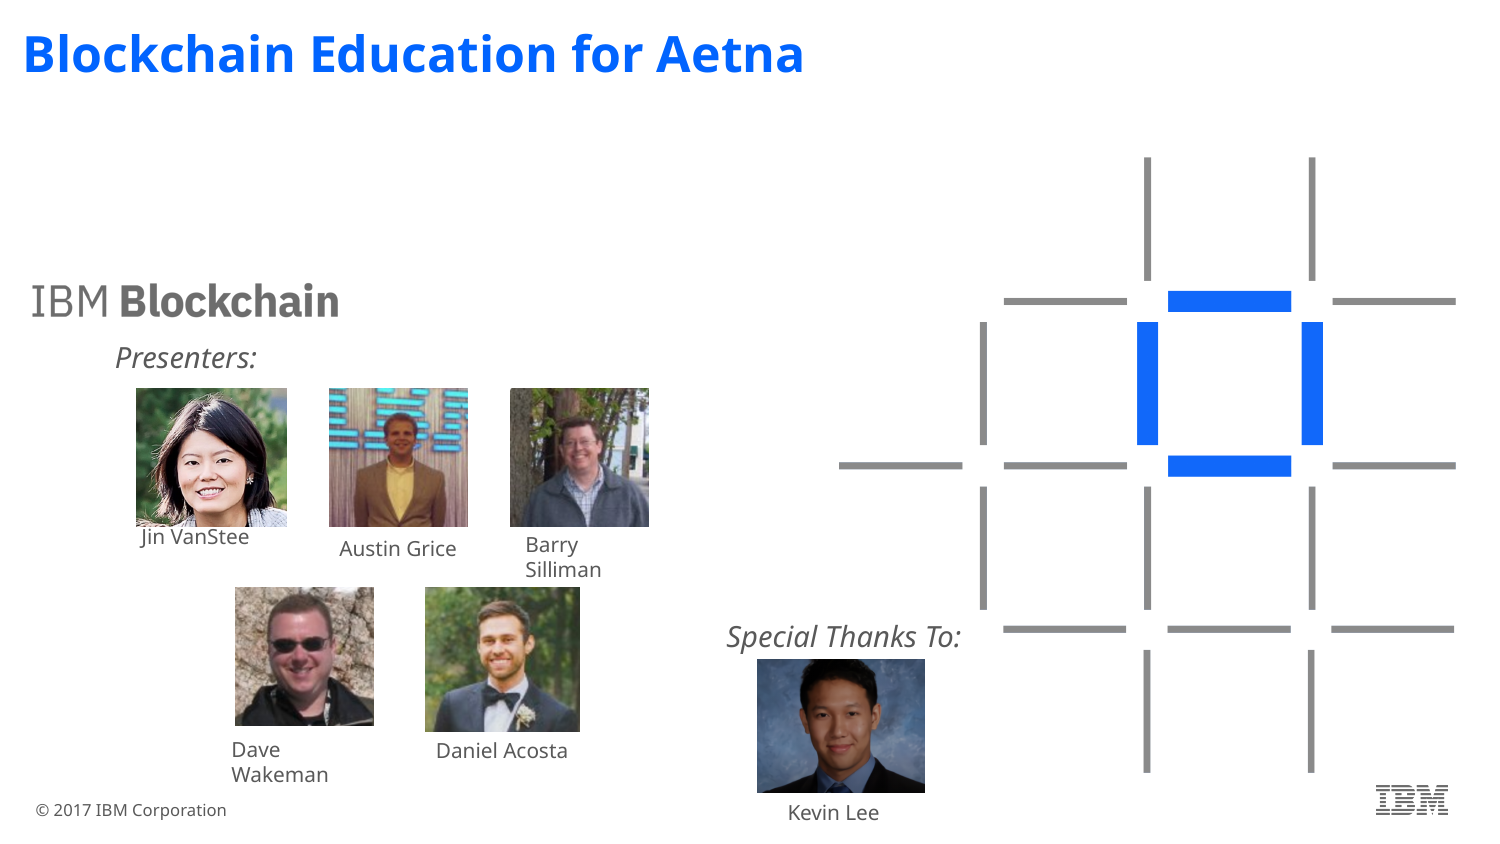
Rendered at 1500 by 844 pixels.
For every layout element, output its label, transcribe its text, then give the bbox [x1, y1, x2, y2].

picture [839, 157, 1456, 610]
picture [234, 587, 374, 727]
text_box Dave Wakeman [216, 728, 396, 763]
list Blockchain Education for Aetna [22, 22, 1021, 105]
text_box Kevin Lee [772, 791, 935, 826]
picture [1003, 612, 1326, 773]
picture [425, 587, 580, 732]
picture [1331, 612, 1466, 773]
text_box Special Thanks To: [711, 610, 1212, 669]
text_box Presenters: [99, 332, 600, 391]
picture [328, 387, 469, 527]
picture [757, 658, 926, 793]
text_box Daniel Acosta [420, 729, 600, 764]
text_box Barry Silliman [510, 523, 673, 558]
text_box Austin Grice [324, 527, 487, 562]
list Jin VanStee [141, 523, 304, 558]
picture [510, 387, 649, 527]
picture [136, 387, 287, 527]
